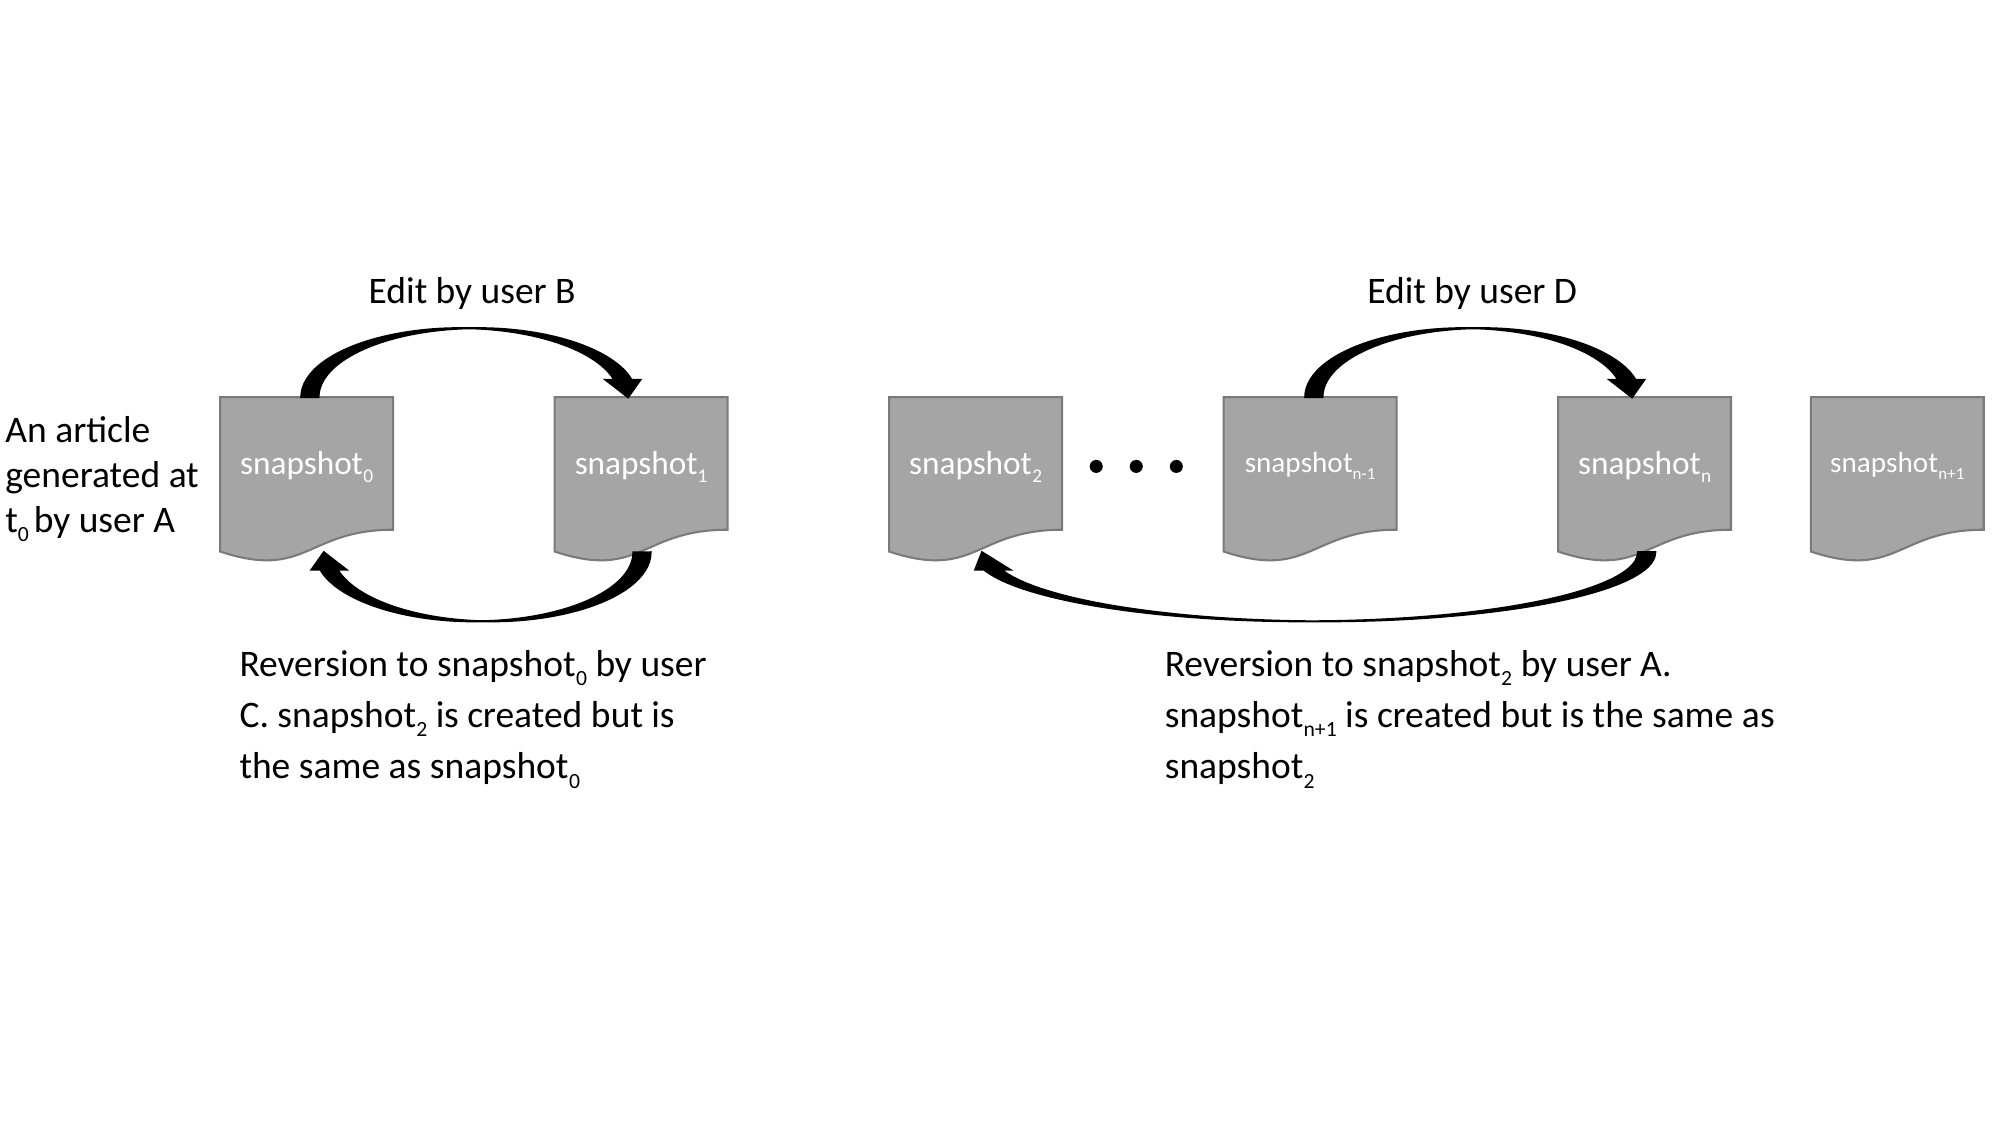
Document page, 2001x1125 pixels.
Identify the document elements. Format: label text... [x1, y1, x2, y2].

text_box snapshotn+1 [1809, 396, 1985, 562]
text_box [300, 327, 643, 399]
text_box [309, 550, 652, 623]
text_box snapshot0 [219, 396, 395, 562]
text_box [973, 550, 1657, 623]
text_box Edit by user D [1352, 259, 1602, 319]
text_box snapshot1 [553, 396, 729, 562]
text_box Edit by user B [353, 259, 604, 319]
text_box An article generated at t0 by user A [0, 397, 221, 553]
text_box Reversion to snapshot2 by user A. snapshotn+1 is created but is the same as snapshot2 [1150, 631, 1805, 800]
text_box [1304, 327, 1647, 399]
text_box [1129, 459, 1143, 473]
text_box snapshotn-1 [1222, 396, 1398, 562]
text_box [1169, 459, 1183, 473]
text_box snapshotn [1557, 396, 1733, 562]
text_box [1089, 459, 1103, 473]
text_box Reversion to snapshot0 by user C. snapshot2 is created but is the same as snapshot0 [224, 631, 733, 800]
text_box snapshot2 [888, 396, 1064, 562]
